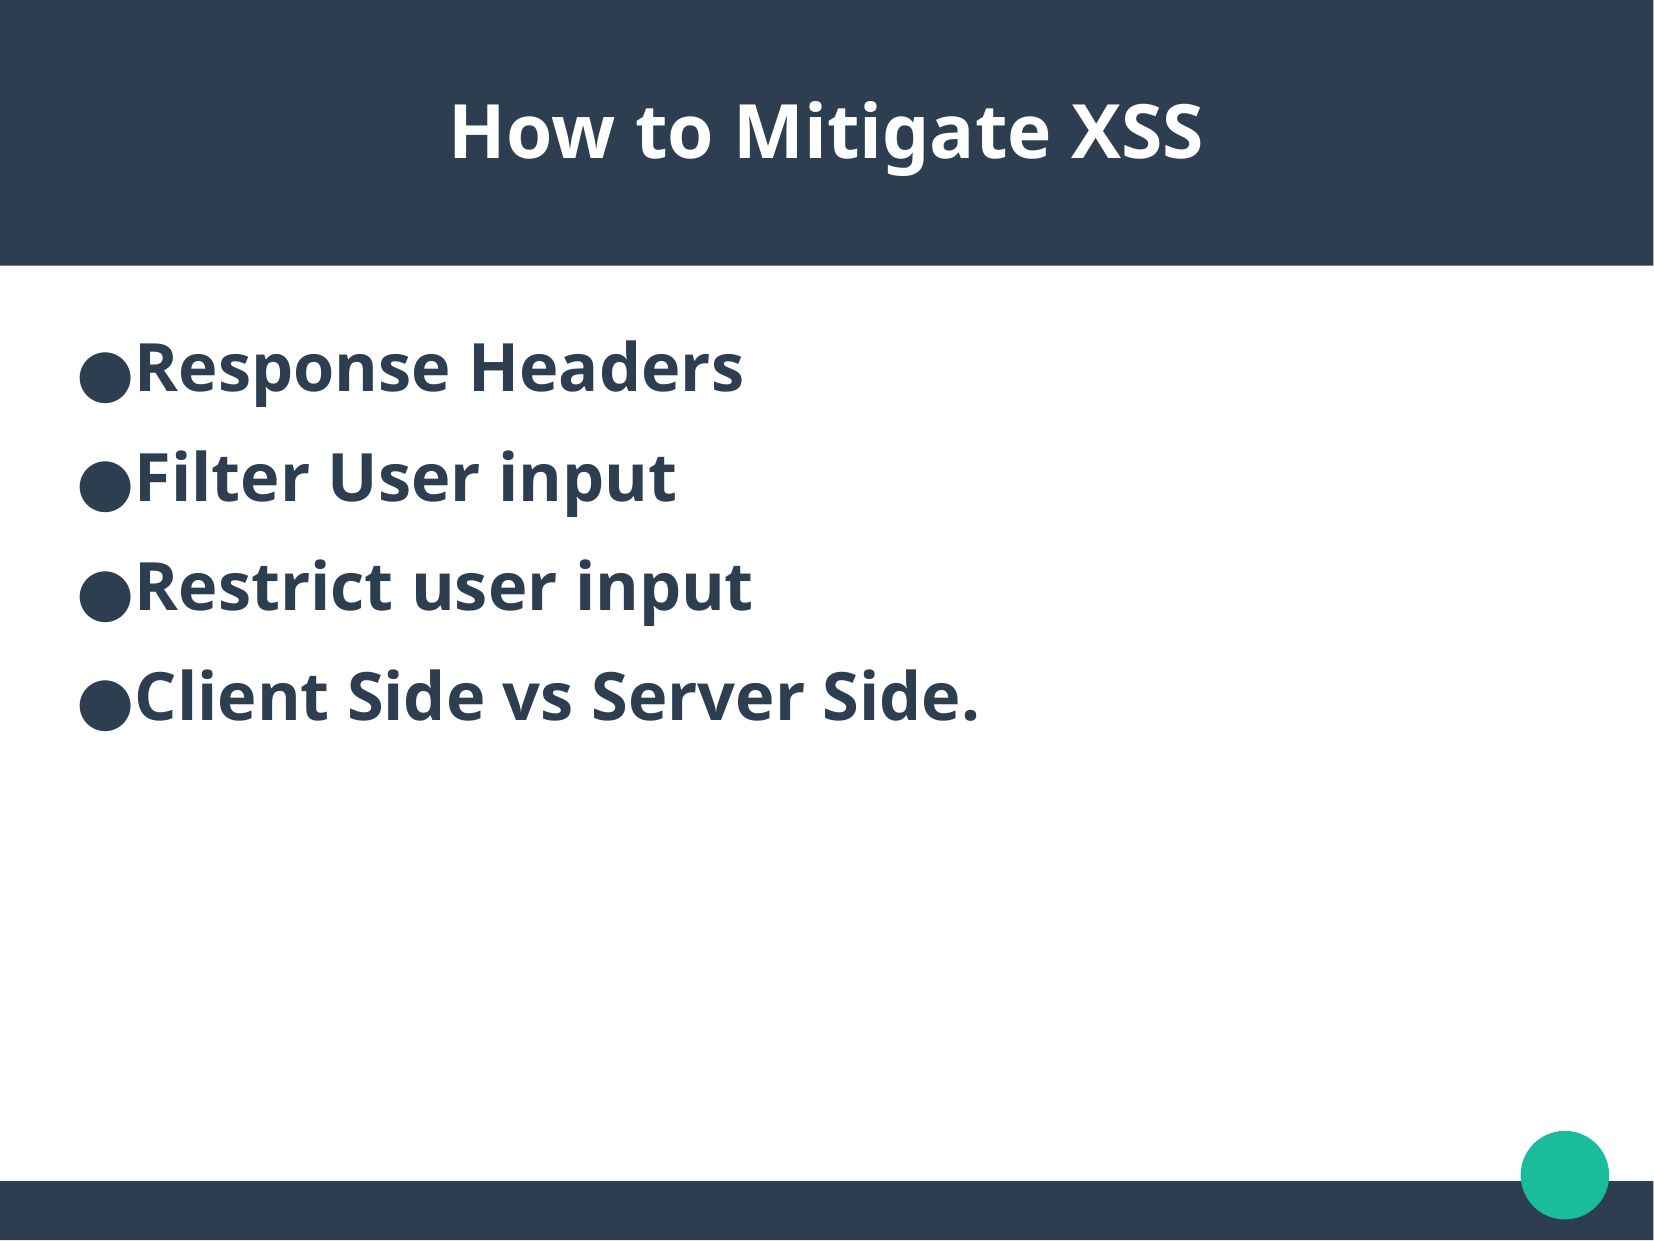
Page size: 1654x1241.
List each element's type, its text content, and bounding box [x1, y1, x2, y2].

text_box How to Mitigate XSS [58, 49, 1595, 207]
text_box Response Headers Filter User input Restrict user input Client Side vs Server Side. [58, 324, 1595, 1152]
